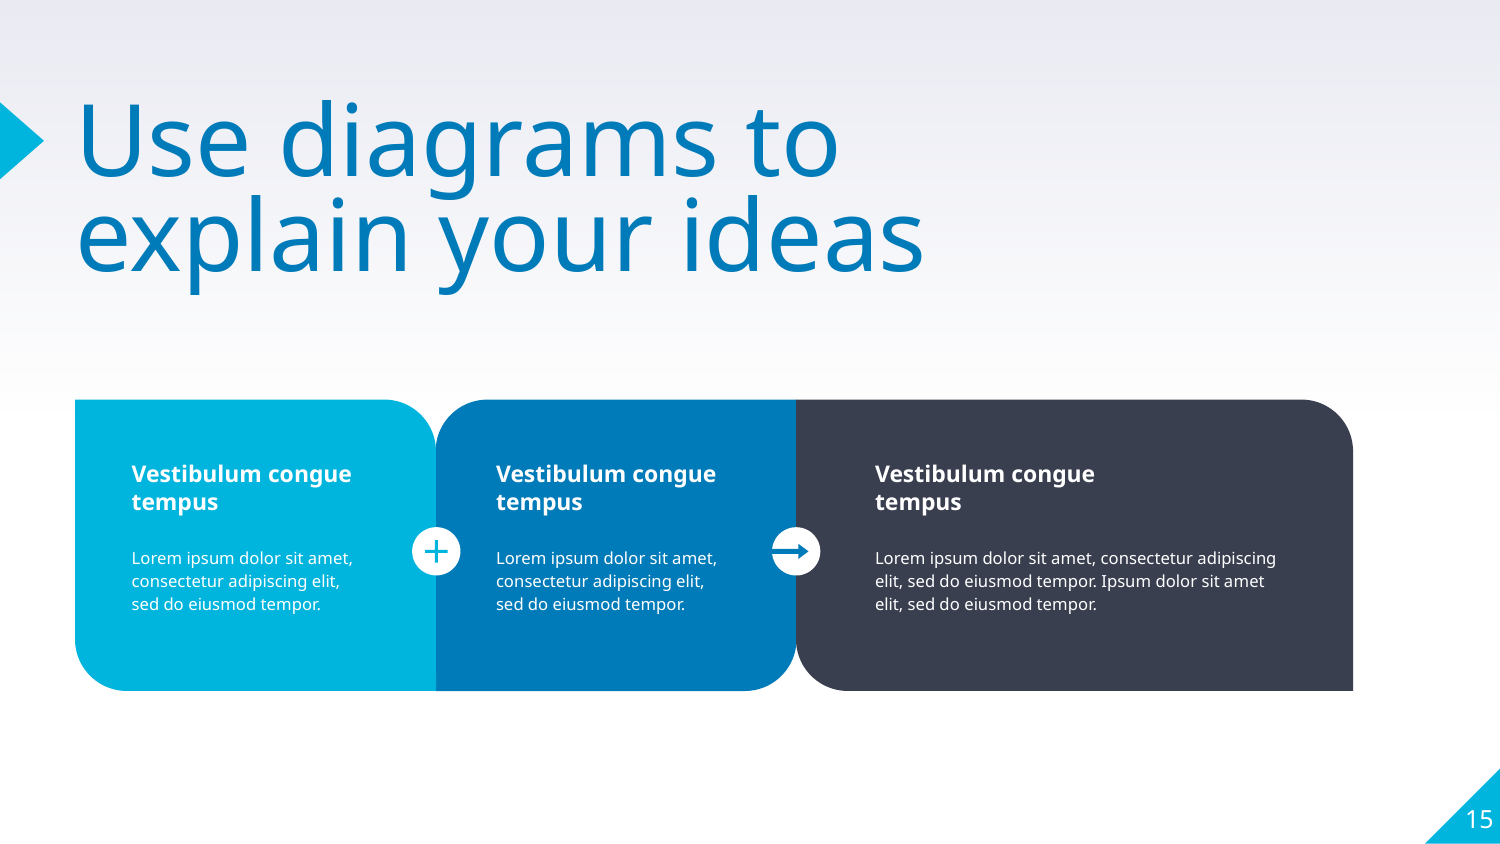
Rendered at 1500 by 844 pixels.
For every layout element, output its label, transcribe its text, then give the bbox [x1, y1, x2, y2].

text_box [74, 399, 437, 692]
title Use diagrams to explain your ideas [75, 99, 1001, 277]
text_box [437, 399, 793, 692]
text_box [411, 526, 461, 576]
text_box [771, 526, 821, 576]
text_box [795, 399, 1354, 692]
slide_number 15 [1418, 760, 1494, 838]
